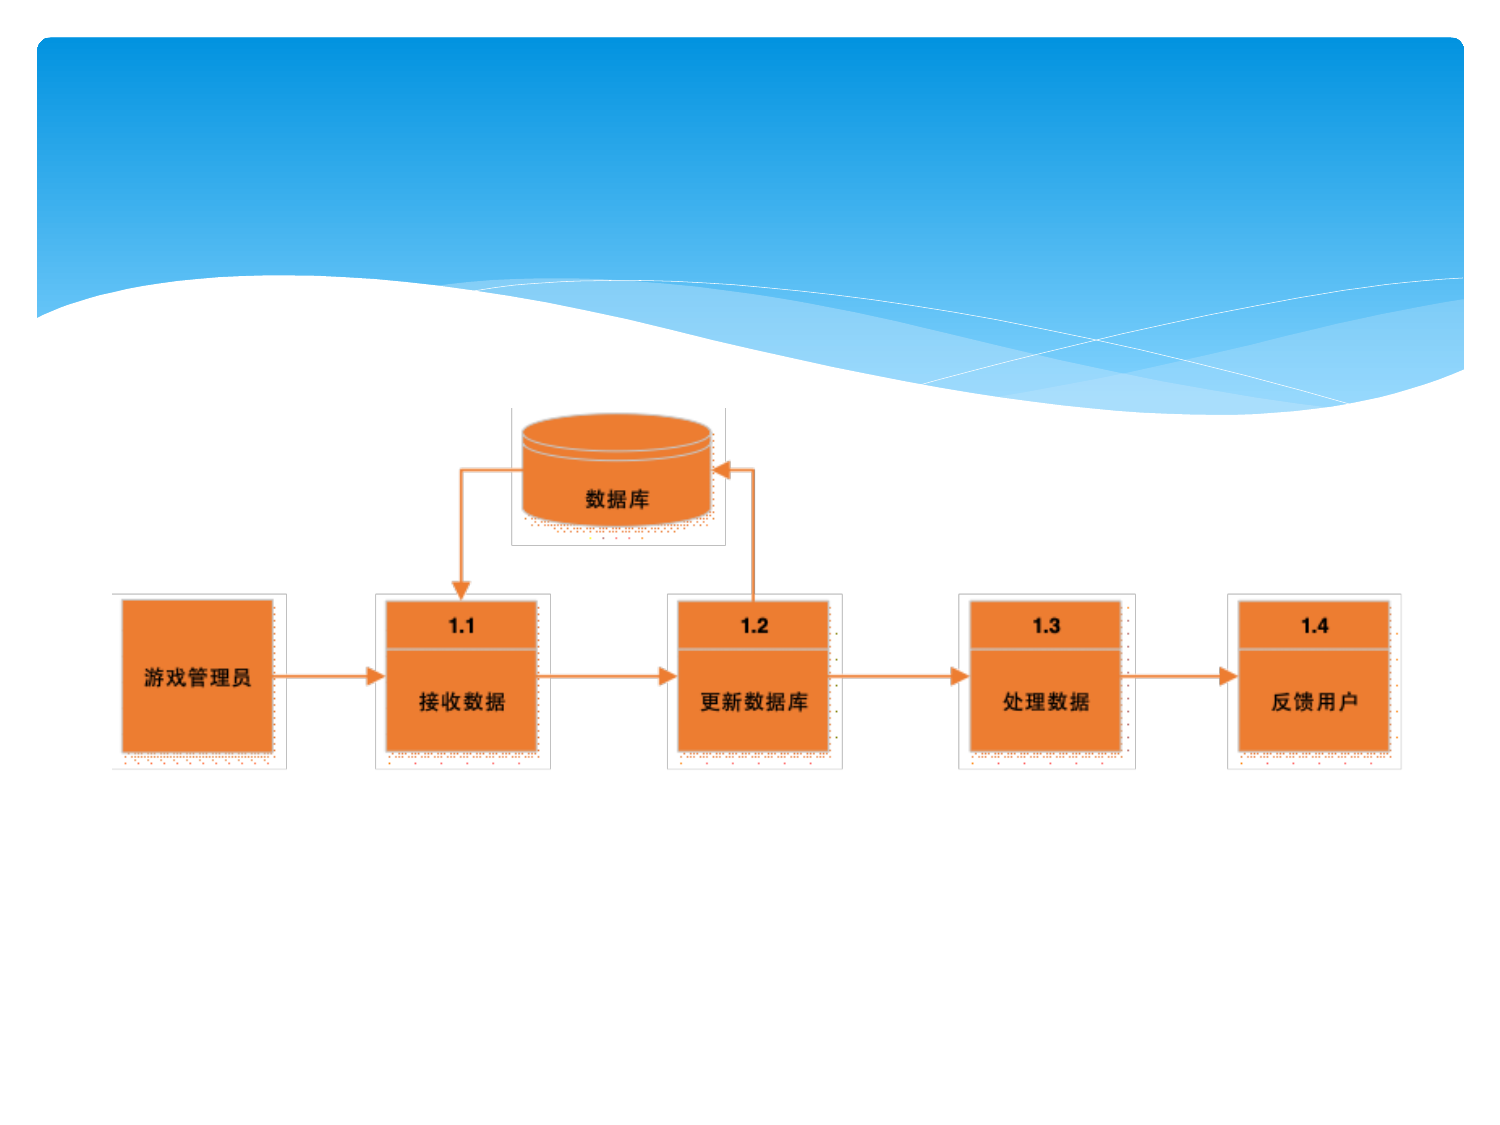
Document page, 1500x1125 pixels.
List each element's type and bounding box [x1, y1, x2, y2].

picture [111, 408, 1403, 771]
